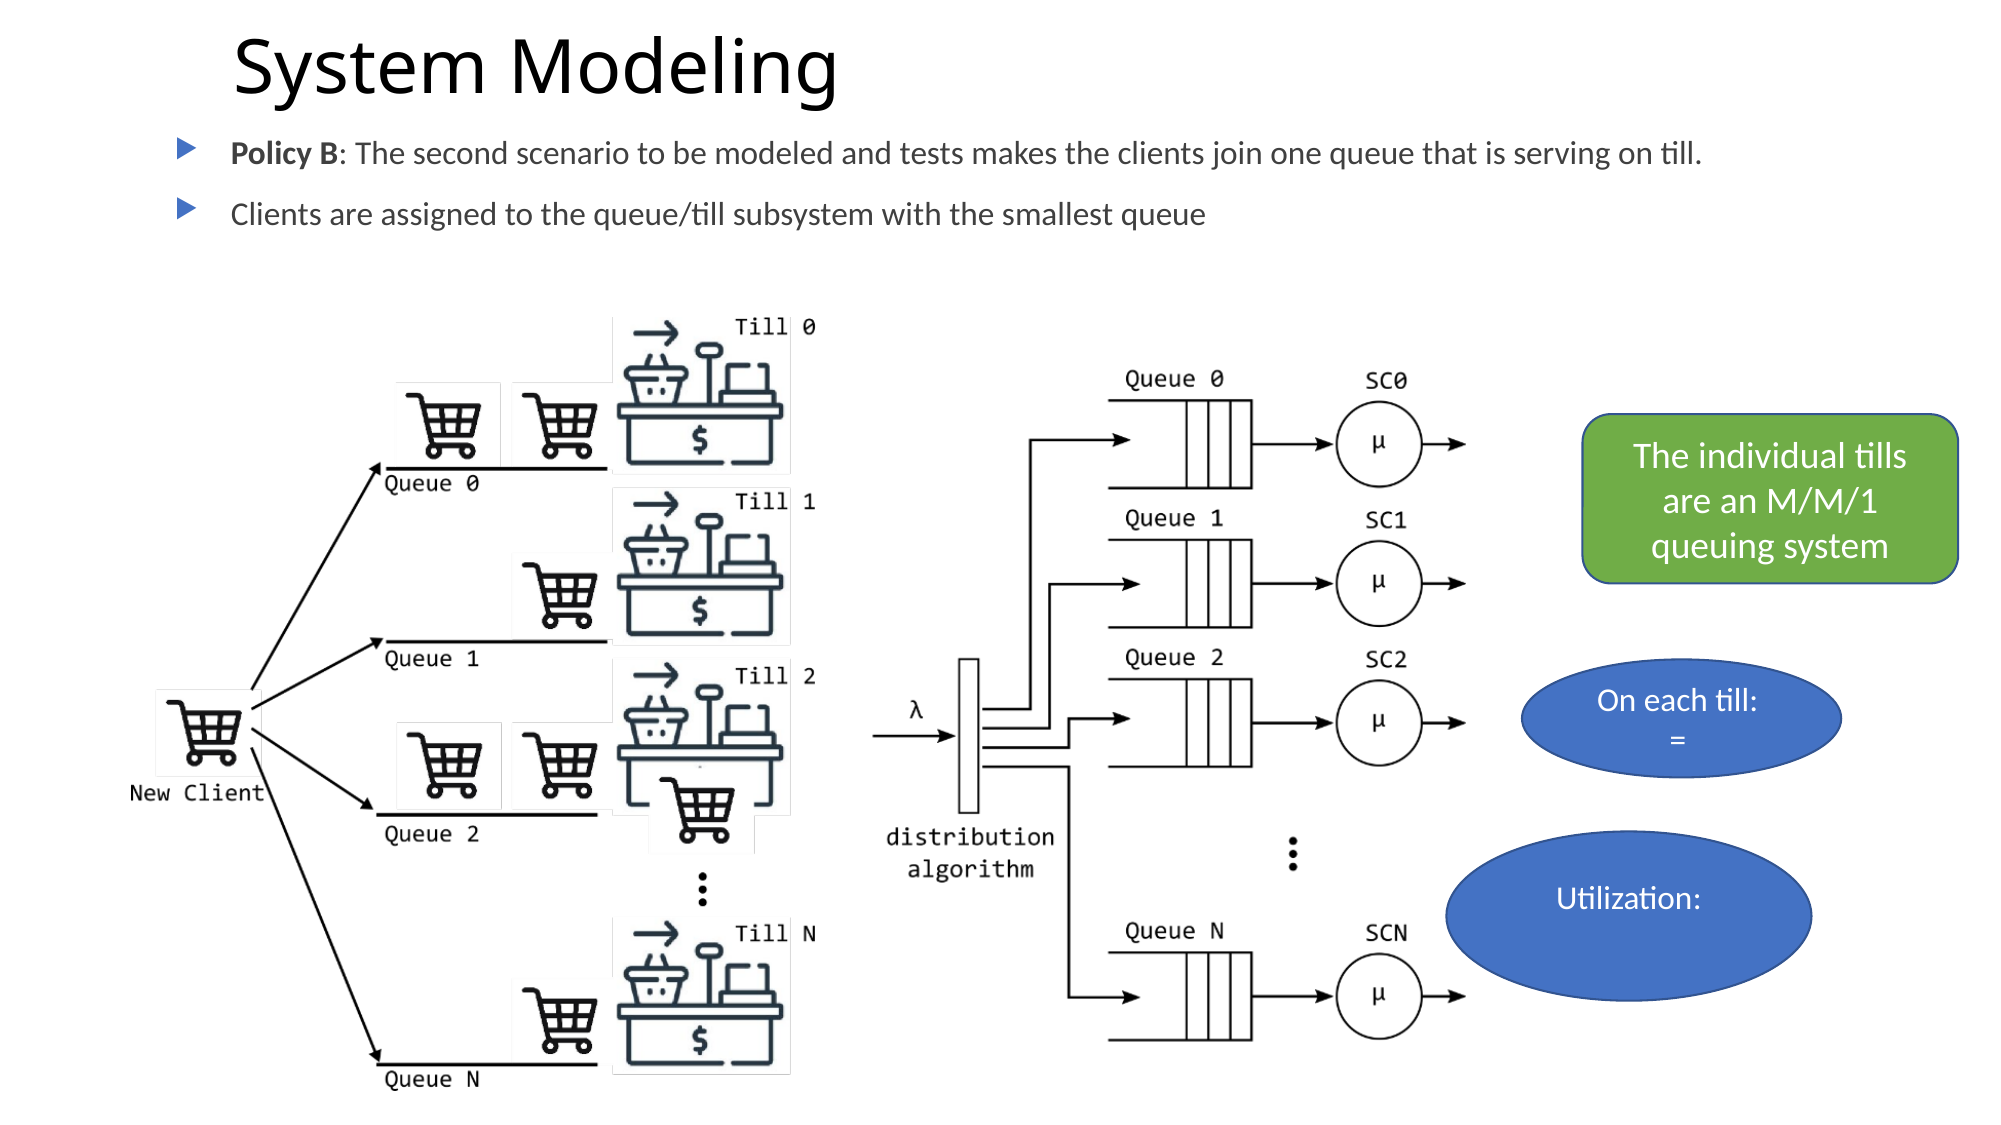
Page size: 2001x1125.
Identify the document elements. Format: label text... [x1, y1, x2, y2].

title System Modeling [218, 3, 1629, 124]
text_box Policy B: The second scenario to be modeled and tests makes the clients join one queue that is serving on till. Clients are assigned to the queue/till subsystem with the smallest queue [159, 124, 1887, 364]
text_box The individual tills are an M/M/1 queuing system [1581, 413, 1960, 585]
picture [131, 317, 1466, 1092]
